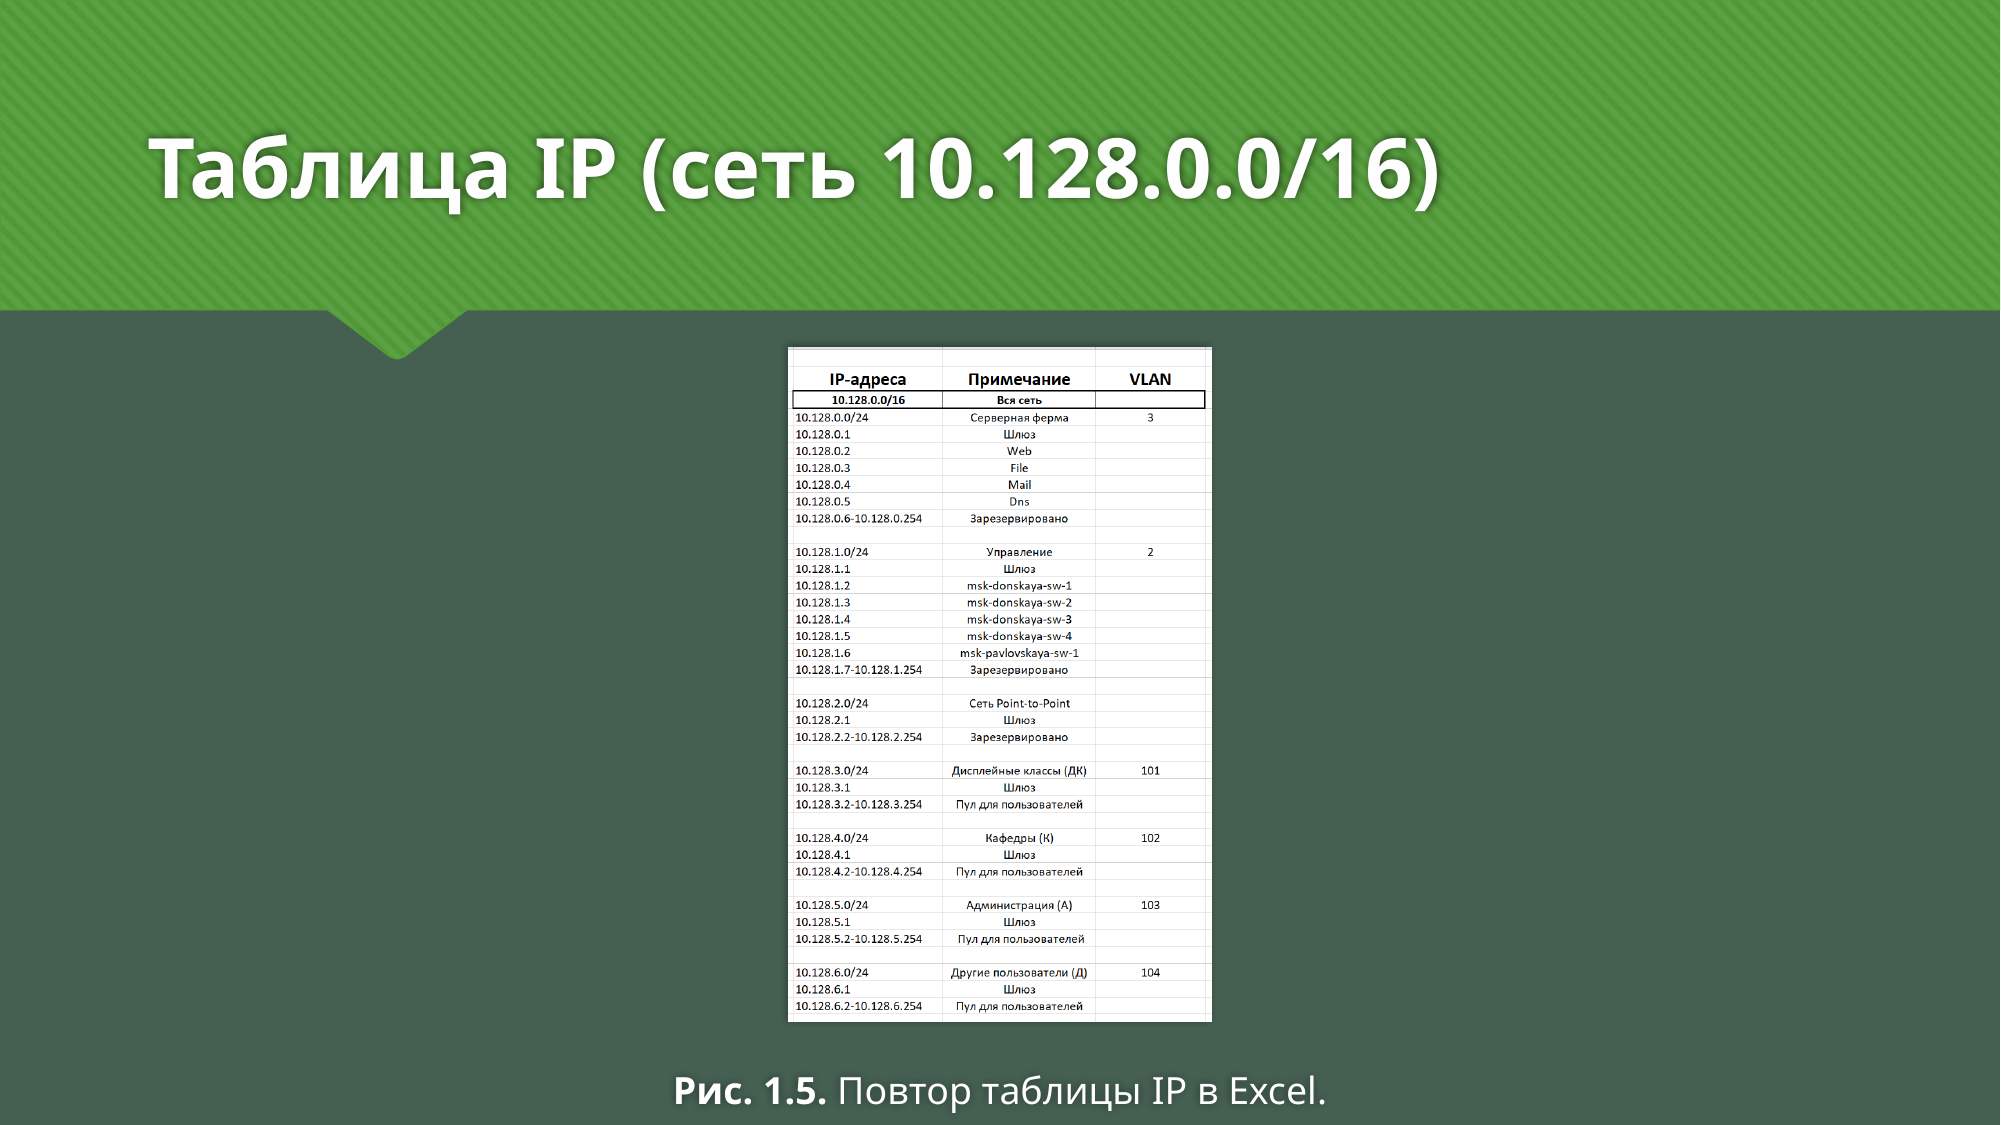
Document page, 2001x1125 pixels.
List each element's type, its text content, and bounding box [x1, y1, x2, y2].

text_box Рис. 1.5. Повтор таблицы IP в Excel. [264, 1043, 1736, 1125]
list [788, 347, 1212, 1022]
title Таблица IP (сеть 10.128.0.0/16) [132, 103, 1868, 223]
